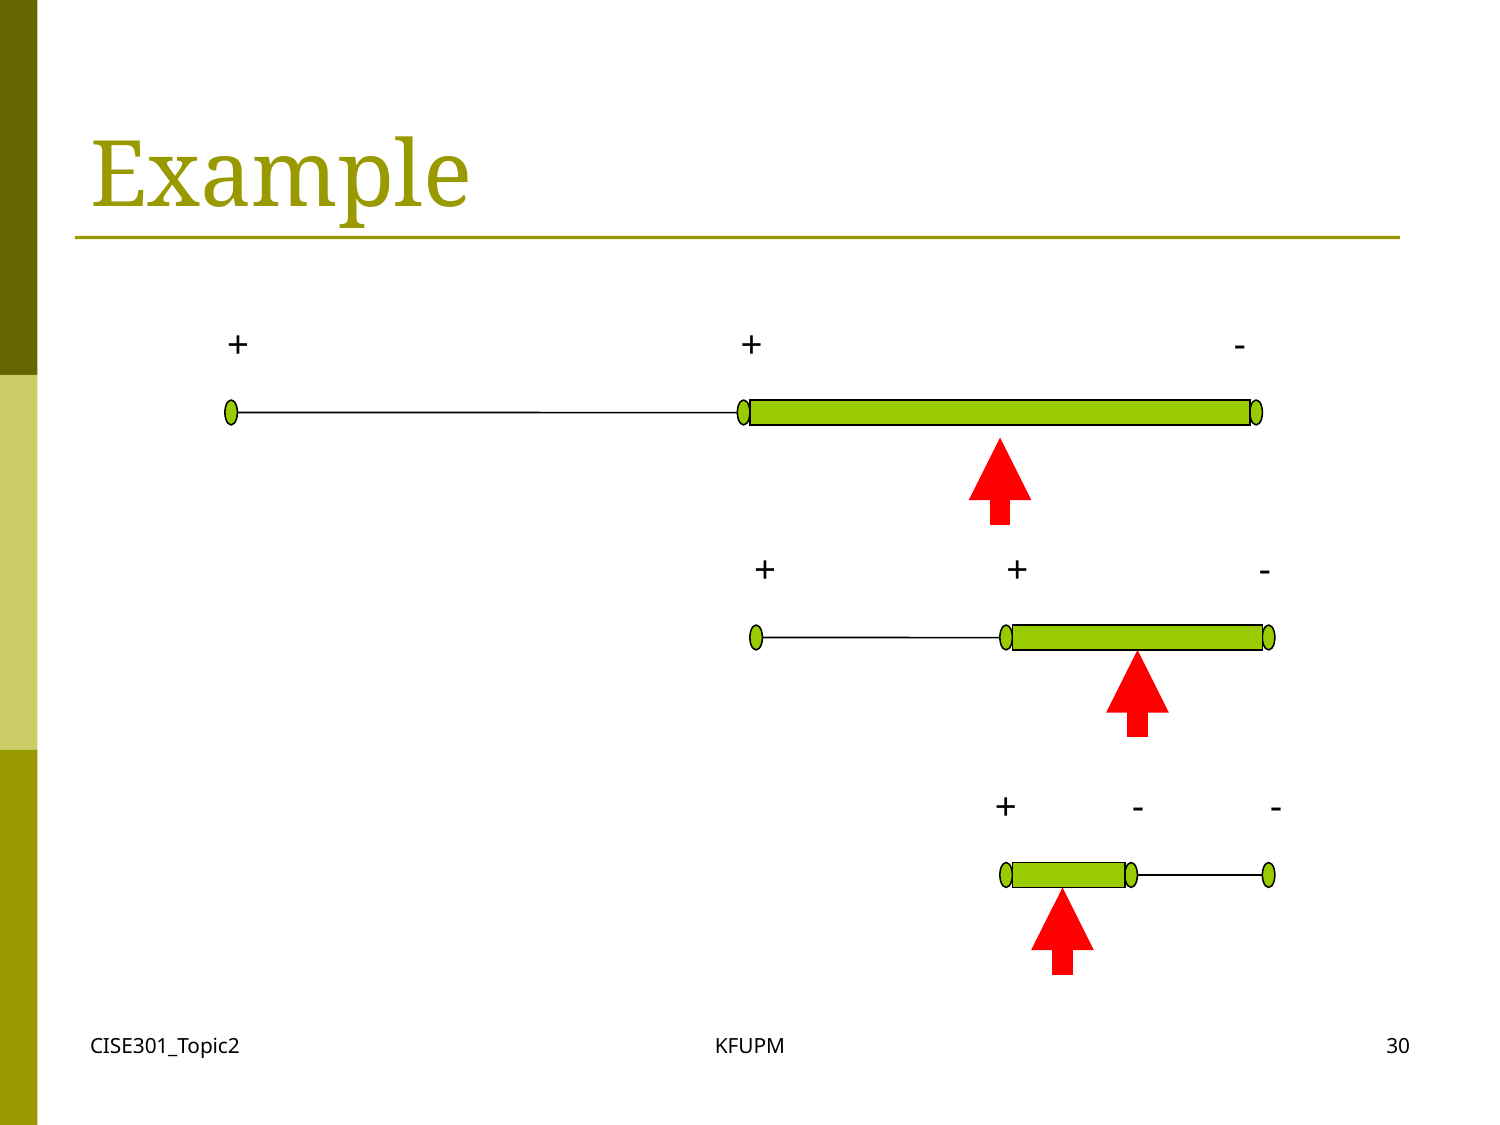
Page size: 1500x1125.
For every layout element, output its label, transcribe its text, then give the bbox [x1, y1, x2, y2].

slide_number 30 [1074, 1024, 1426, 1101]
text_box [999, 624, 1012, 650]
footer KFUPM [512, 1024, 988, 1101]
text_box [1263, 624, 1275, 650]
text_box [749, 624, 763, 650]
text_box [737, 399, 750, 425]
text_box + + - [224, 537, 1288, 643]
slide_number CISE301_Topic2 [74, 1024, 426, 1101]
text_box [999, 862, 1012, 888]
text_box [1012, 862, 1125, 888]
text_box [1056, 888, 1069, 976]
text_box [993, 437, 1007, 526]
text_box + - - [612, 774, 1338, 835]
text_box [1012, 624, 1263, 650]
text_box [224, 399, 238, 425]
text_box + + - [212, 312, 1275, 418]
title Example [74, 45, 1426, 233]
text_box [1262, 862, 1275, 888]
text_box [1131, 650, 1144, 738]
text_box [1250, 399, 1263, 425]
text_box [1125, 862, 1138, 888]
text_box [750, 399, 1250, 425]
